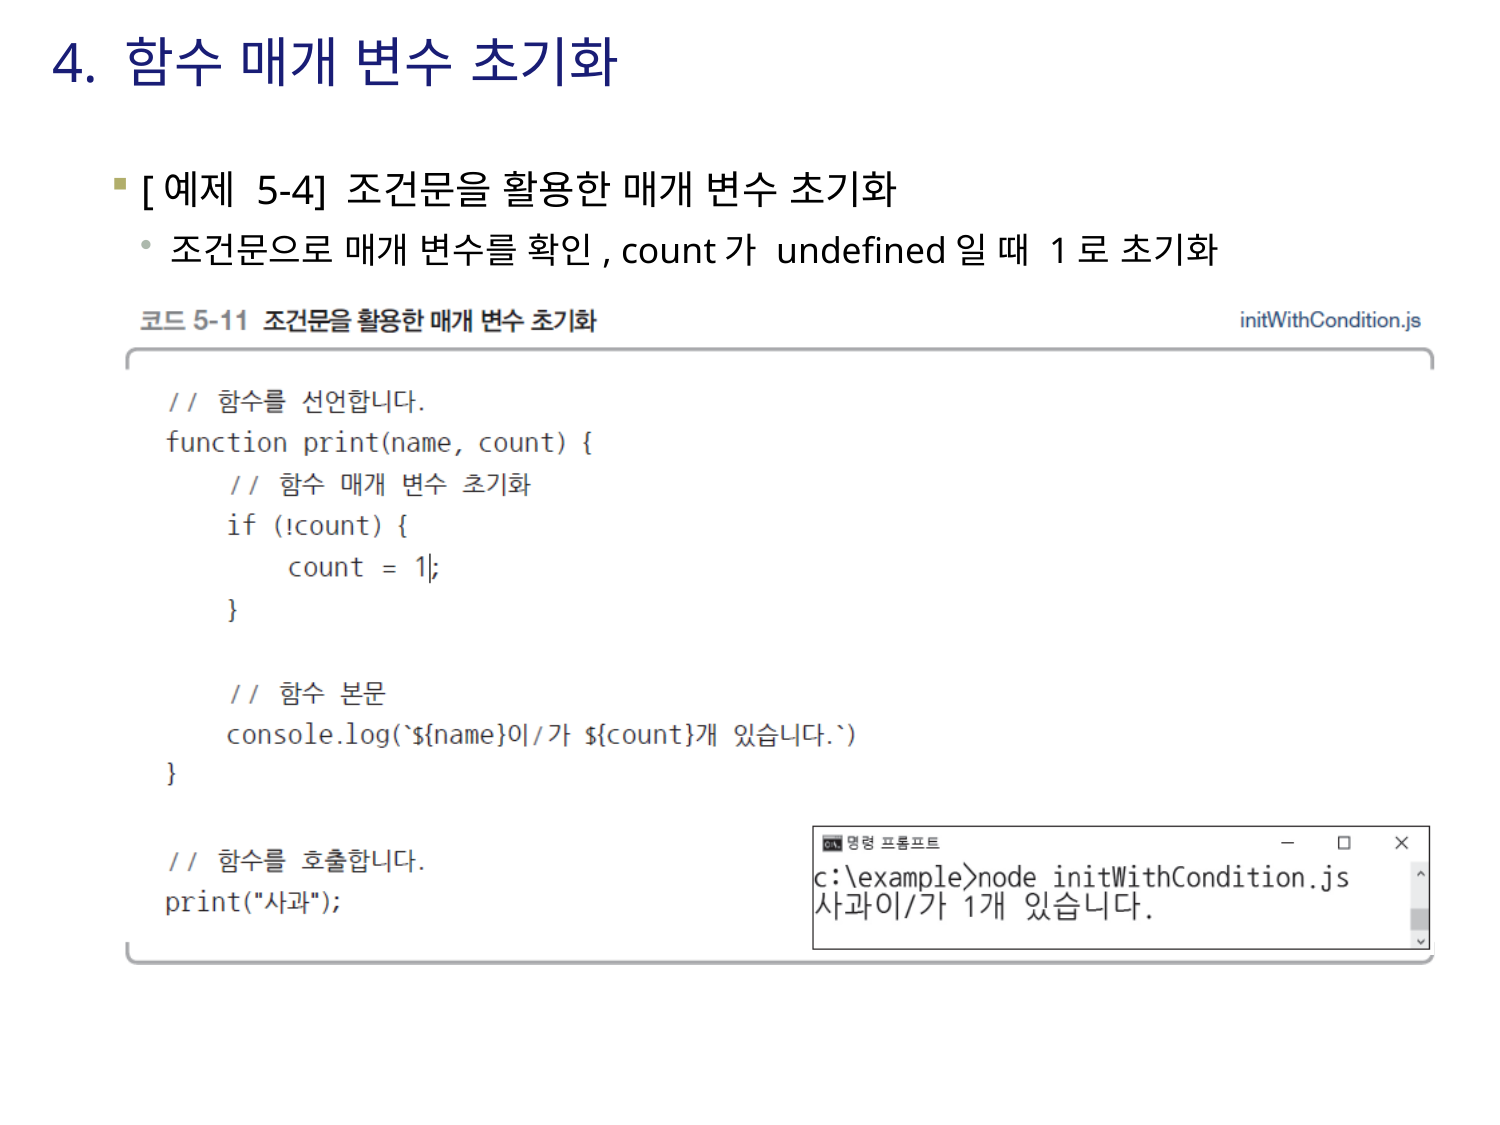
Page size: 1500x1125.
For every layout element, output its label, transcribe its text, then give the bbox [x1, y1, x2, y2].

picture [123, 302, 1437, 965]
list [예제 5-4] 조건문을 활용한 매개 변수 초기화 조건문으로 매개 변수를 확인, count가 undefined일 때 1로 초기화 [37, 152, 1463, 1091]
title 4. 함수 매개 변수 초기화 [37, 13, 1278, 109]
